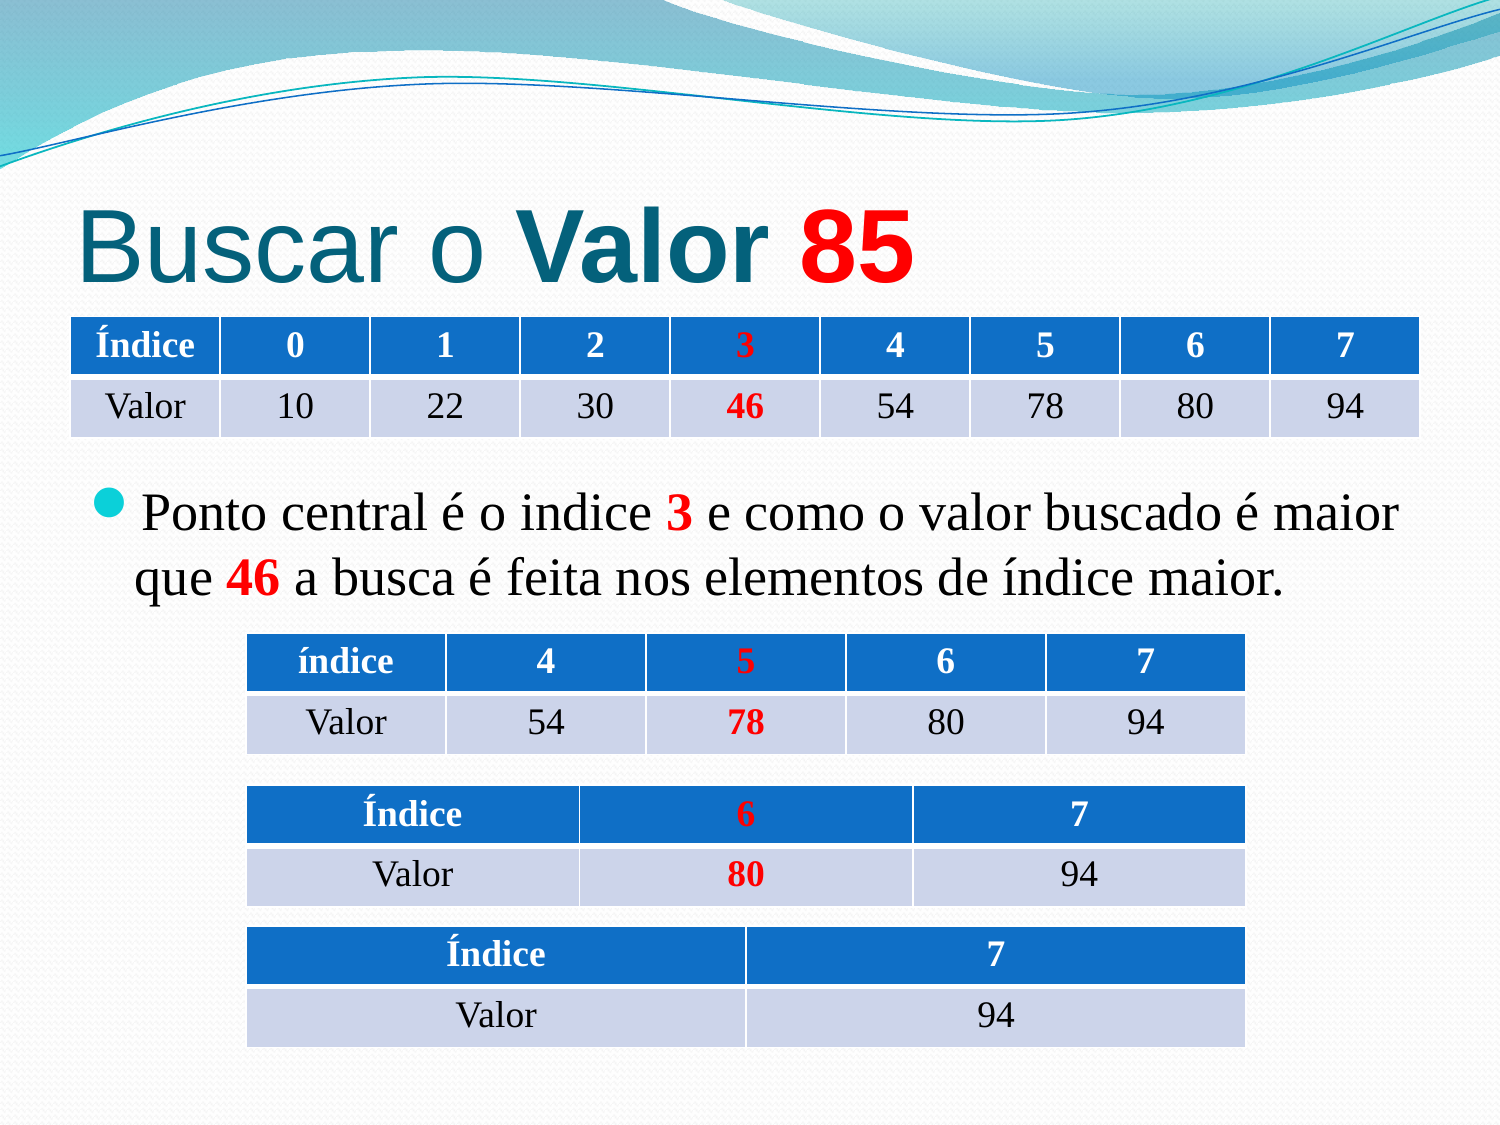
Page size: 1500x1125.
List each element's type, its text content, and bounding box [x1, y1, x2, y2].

table_cell 78 [971, 380, 1119, 437]
table_cell 80 [580, 849, 912, 906]
table_cell 54 [447, 696, 645, 754]
table_header 7 [1271, 317, 1419, 374]
table_header 6 [847, 634, 1045, 691]
table_cell 94 [747, 989, 1245, 1047]
table_header índice [247, 634, 445, 691]
table_cell 94 [1271, 380, 1419, 437]
table_cell 80 [1121, 380, 1269, 437]
table_header 4 [447, 634, 645, 691]
table_cell Valor [247, 849, 579, 906]
table_header 7 [747, 927, 1245, 984]
table_header 1 [371, 317, 519, 374]
table_cell 94 [1047, 696, 1245, 754]
table_cell 46 [671, 380, 819, 437]
table_header 5 [971, 317, 1119, 374]
table_cell 10 [221, 380, 369, 437]
table_cell 22 [371, 380, 519, 437]
table_header Índice [71, 317, 219, 374]
table_header 2 [521, 317, 669, 374]
table_header 7 [914, 786, 1245, 843]
table_cell 30 [521, 380, 669, 437]
table_header 0 [221, 317, 369, 374]
table_header 5 [647, 634, 845, 691]
table_header 6 [580, 786, 912, 843]
table_cell 54 [821, 380, 969, 437]
table_cell 80 [847, 696, 1045, 754]
table_cell Valor [71, 380, 219, 437]
table_cell 94 [914, 849, 1245, 906]
table_header 4 [821, 317, 969, 374]
title Buscar o Valor 85 [75, 115, 1425, 303]
table_cell Valor [247, 989, 745, 1047]
table_header Índice [247, 786, 579, 843]
table_header 6 [1121, 317, 1269, 374]
table_header 7 [1047, 634, 1245, 691]
list Ponto central é o indice 3 e como o valor buscado é maior que 46 a busca é feita nos elementos de índice maior. [75, 317, 1425, 1038]
table_cell 78 [647, 696, 845, 754]
table_cell Valor [247, 696, 445, 754]
table_header Índice [247, 927, 745, 984]
table_header 3 [671, 317, 819, 374]
